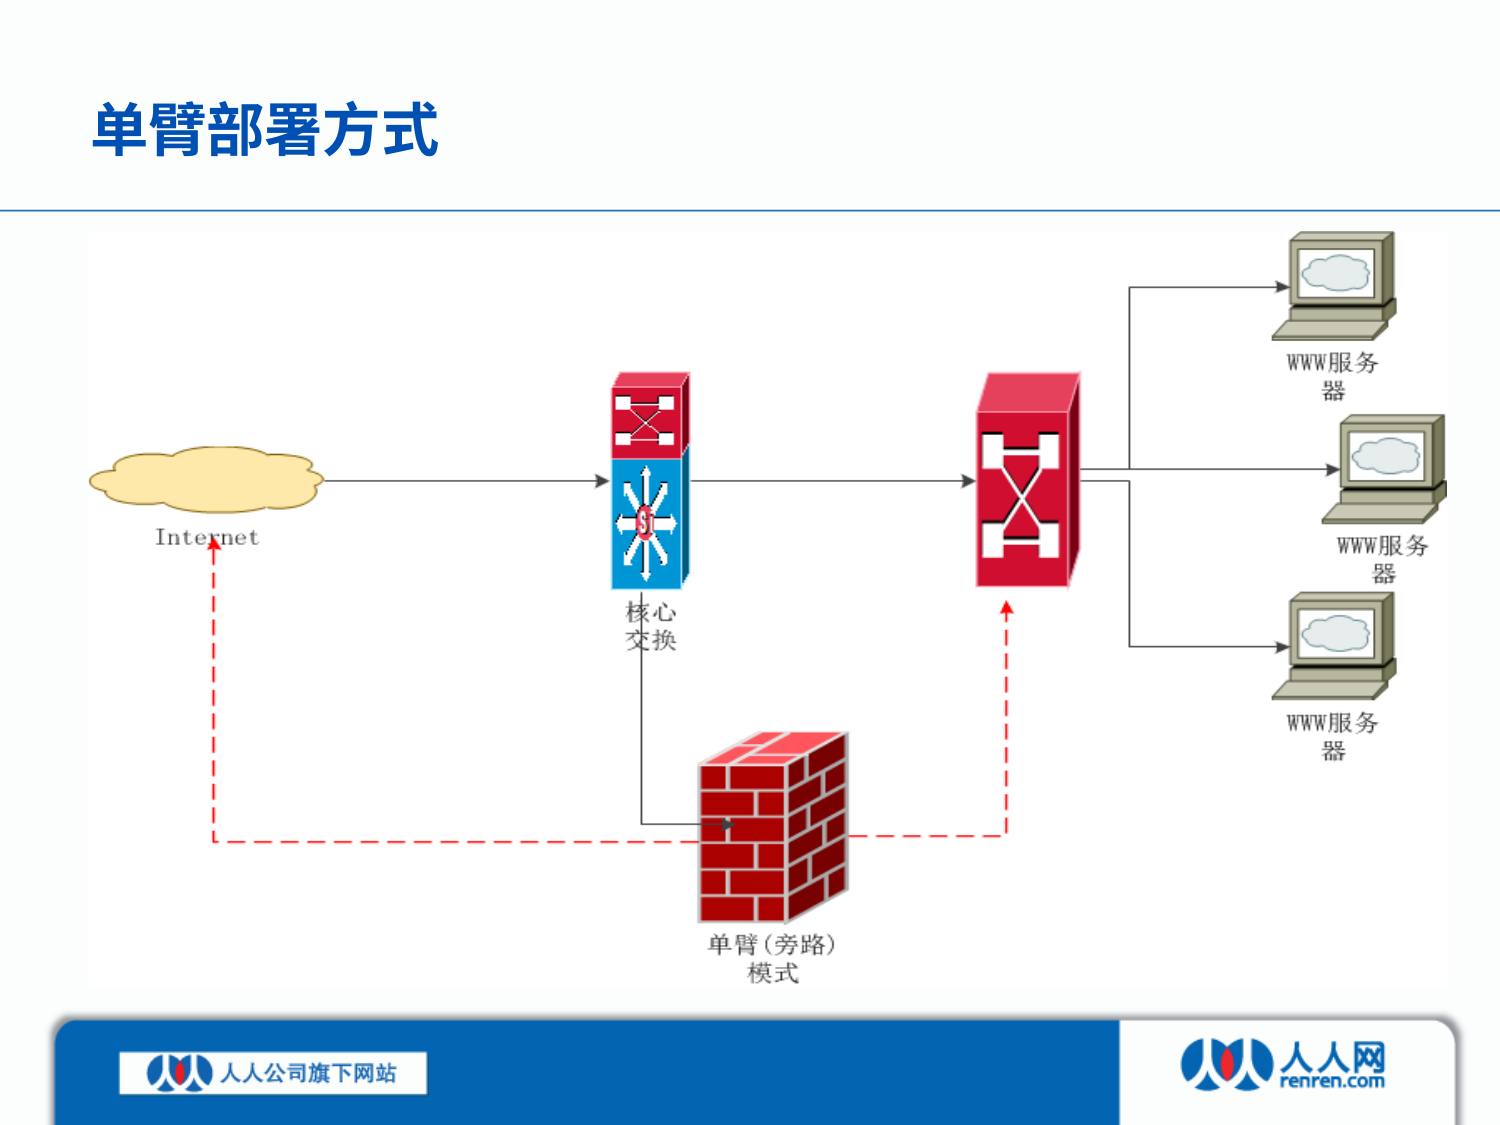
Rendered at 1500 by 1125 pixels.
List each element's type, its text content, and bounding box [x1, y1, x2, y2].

title 单臂部署方式 [75, 45, 1425, 211]
picture [0, 0, 1500, 1125]
